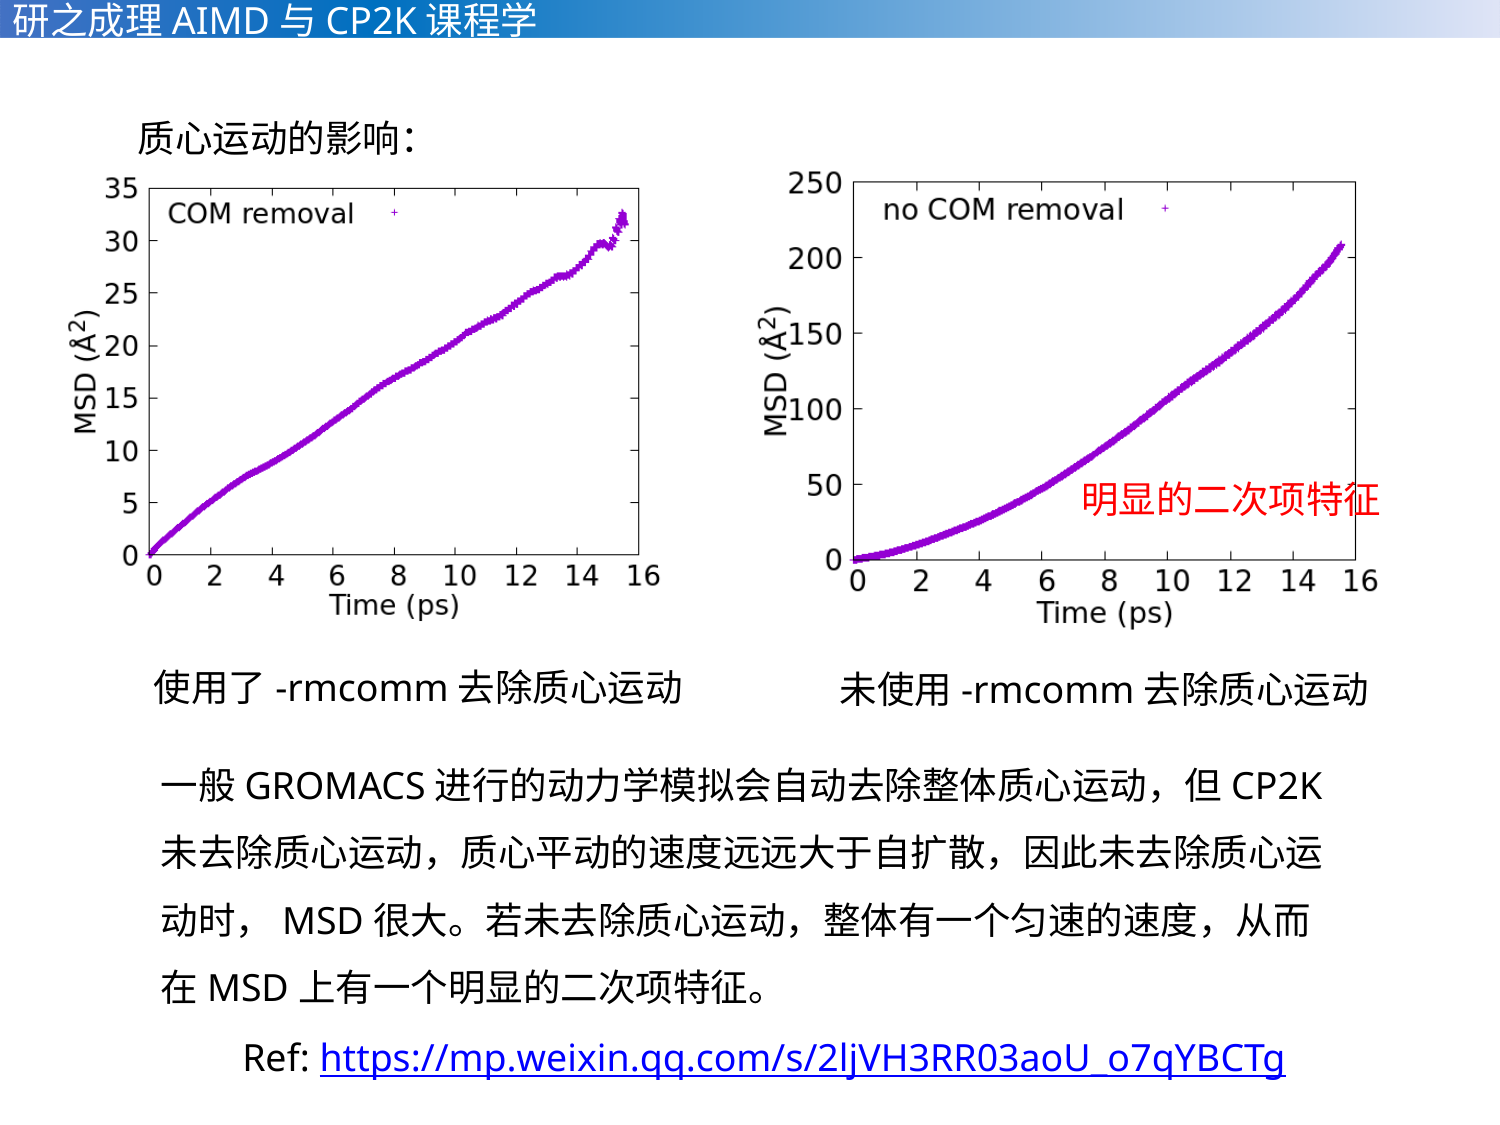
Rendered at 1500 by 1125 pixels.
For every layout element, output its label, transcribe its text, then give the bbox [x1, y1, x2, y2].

text_box 未使用-rmcomm去除质心运动 [825, 636, 1500, 719]
text_box 使用了-rmcomm去除质心运动 [139, 633, 825, 716]
picture [0, 0, 1500, 38]
picture [724, 131, 1426, 658]
picture [37, 143, 705, 644]
text_box Ref: https://mp.weixin.qq.com/s/2ljVH3RR03aoU_o7qYBCTg [227, 1026, 1301, 1093]
text_box 质心运动的影响： [122, 62, 1471, 168]
text_box 一般GROMACS进行的动力学模拟会自动去除整体质心运动，但CP2K未去除质心运动，质心平动的速度远远大于自扩散，因此未去除质心运动时，MSD很大。若未去除质心运动，整体有一个匀速的速度，从而在MSD上有一个明显的二次项特征。 [145, 731, 1350, 1017]
